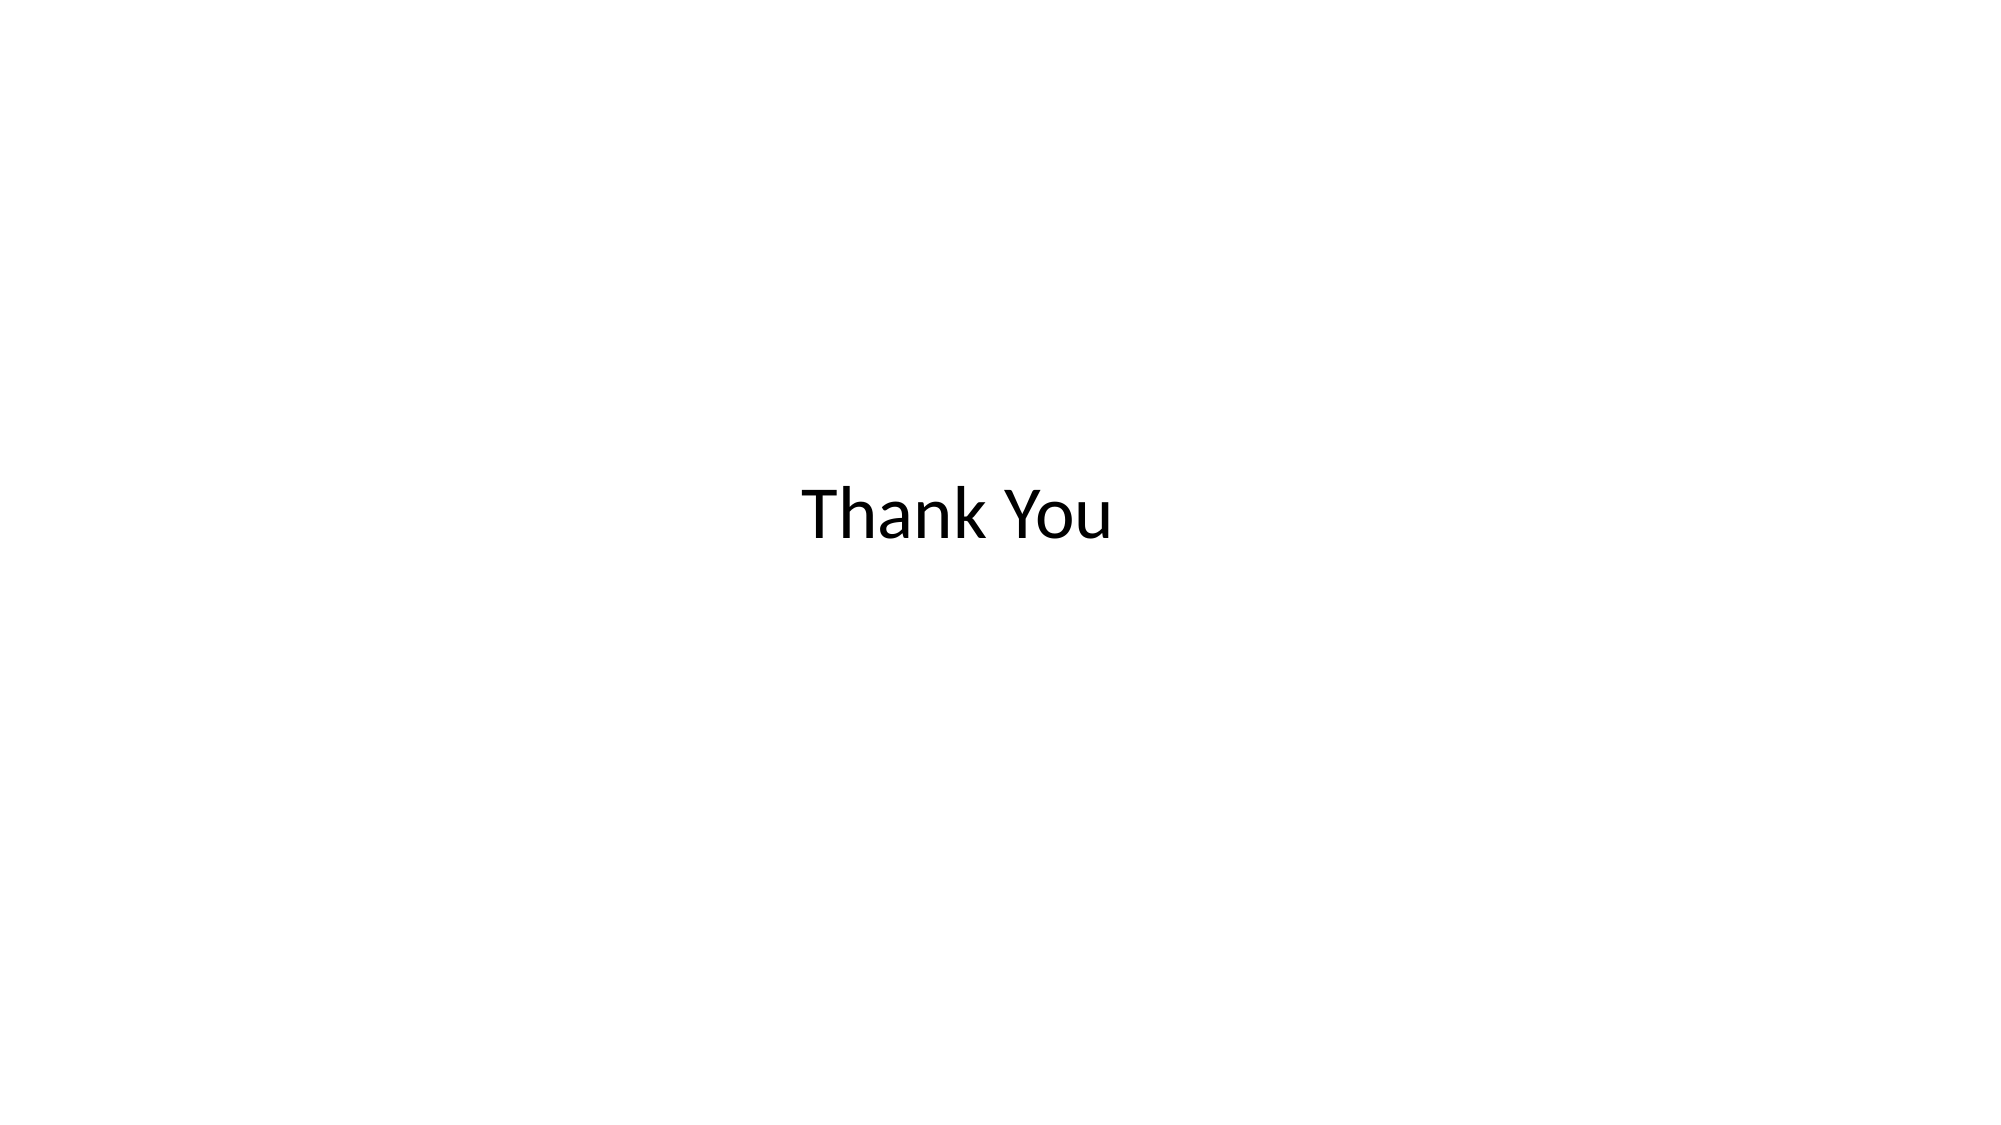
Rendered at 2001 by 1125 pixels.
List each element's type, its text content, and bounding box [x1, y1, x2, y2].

text_box Thank You [786, 456, 1130, 562]
